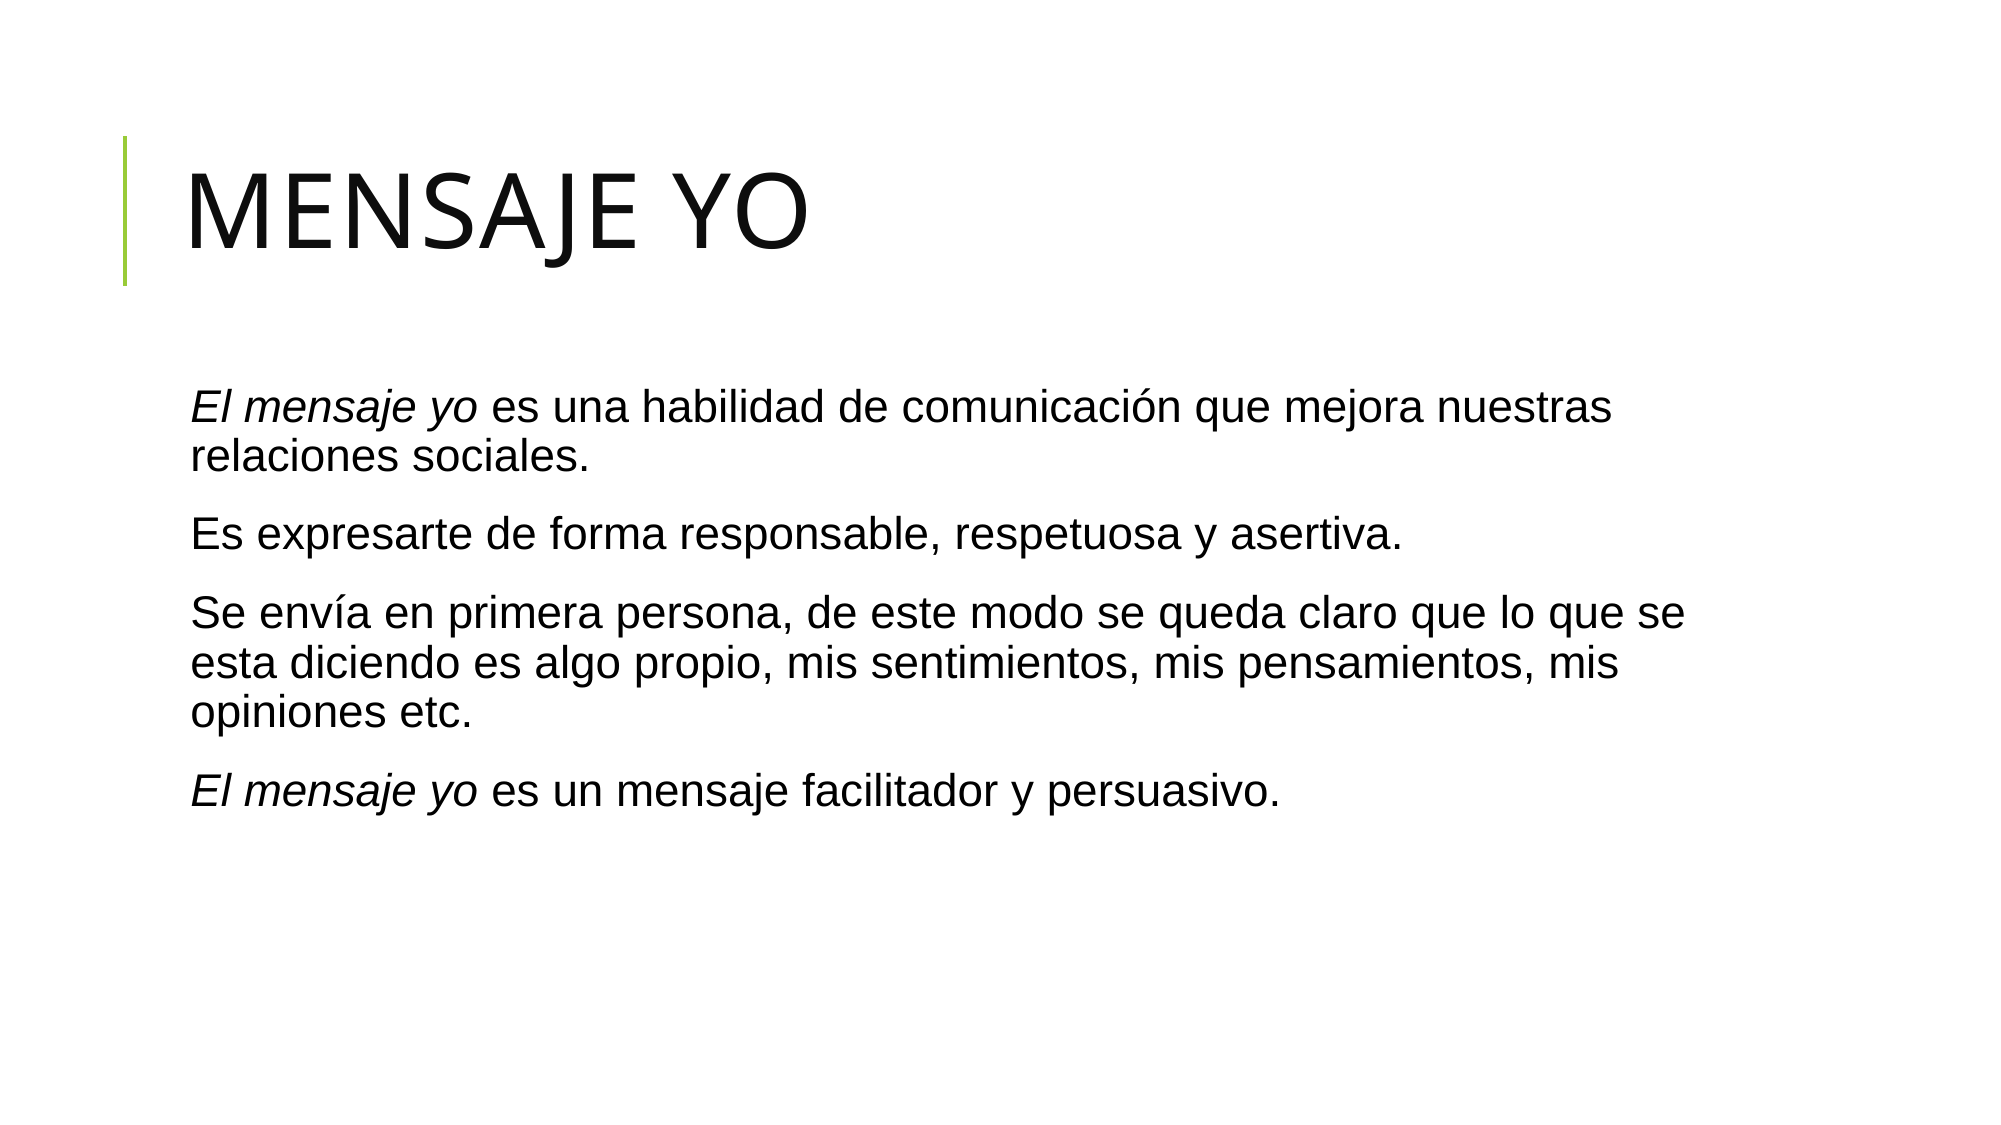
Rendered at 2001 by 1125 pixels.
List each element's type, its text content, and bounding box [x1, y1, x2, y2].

list El mensaje yo es una habilidad de comunicación que mejora nuestras relaciones sociales. Es expresarte de forma responsable, respetuosa y asertiva. Se envía en primera persona, de este modo se queda claro que lo que se esta diciendo es algo propio, mis sentimientos, mis pensamientos, mis opiniones etc. El mensaje yo es un mensaje facilitador y persuasivo. [168, 375, 1763, 1035]
title Mensaje yo [168, 96, 1763, 342]
